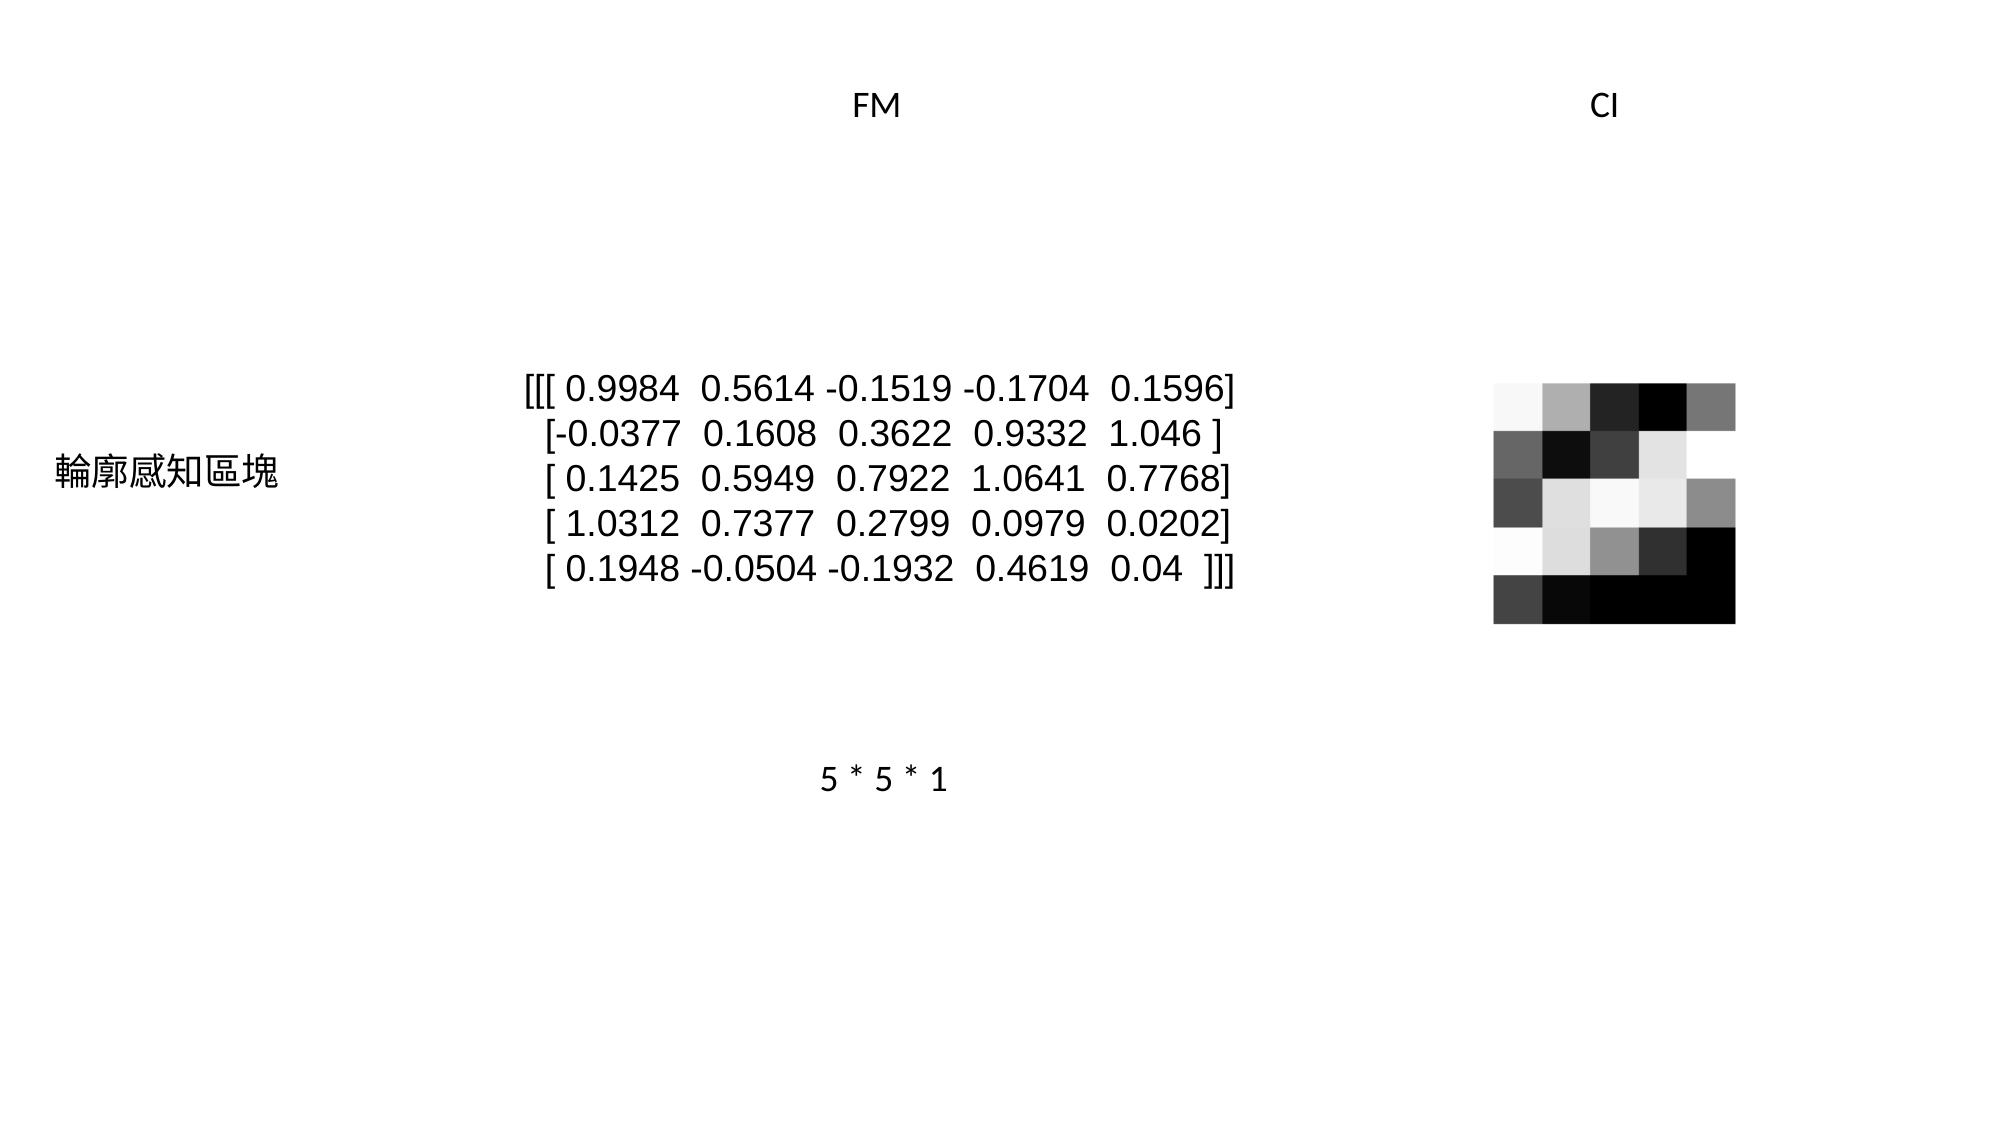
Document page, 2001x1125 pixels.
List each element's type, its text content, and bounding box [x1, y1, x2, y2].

text_box 輪廓感知區塊 [39, 440, 298, 501]
text_box FM [837, 72, 936, 133]
text_box [[[ 0.9984 0.5614 -0.1519 -0.1704 0.1596] [-0.0377 0.1608 0.3622 0.9332 1.046 ] [ 0.1425 0.5949 0.7922 1.0641 0.7768] [ 1.0312 0.7377 0.2799 0.0979 0.0202] [ 0.1948 -0.0504 -0.1932 0.4619 0.04 ]]] [509, 357, 1265, 597]
text_box 5 * 5 * 1 [804, 746, 969, 807]
text_box CI [1575, 72, 1674, 133]
picture [1457, 348, 1770, 653]
